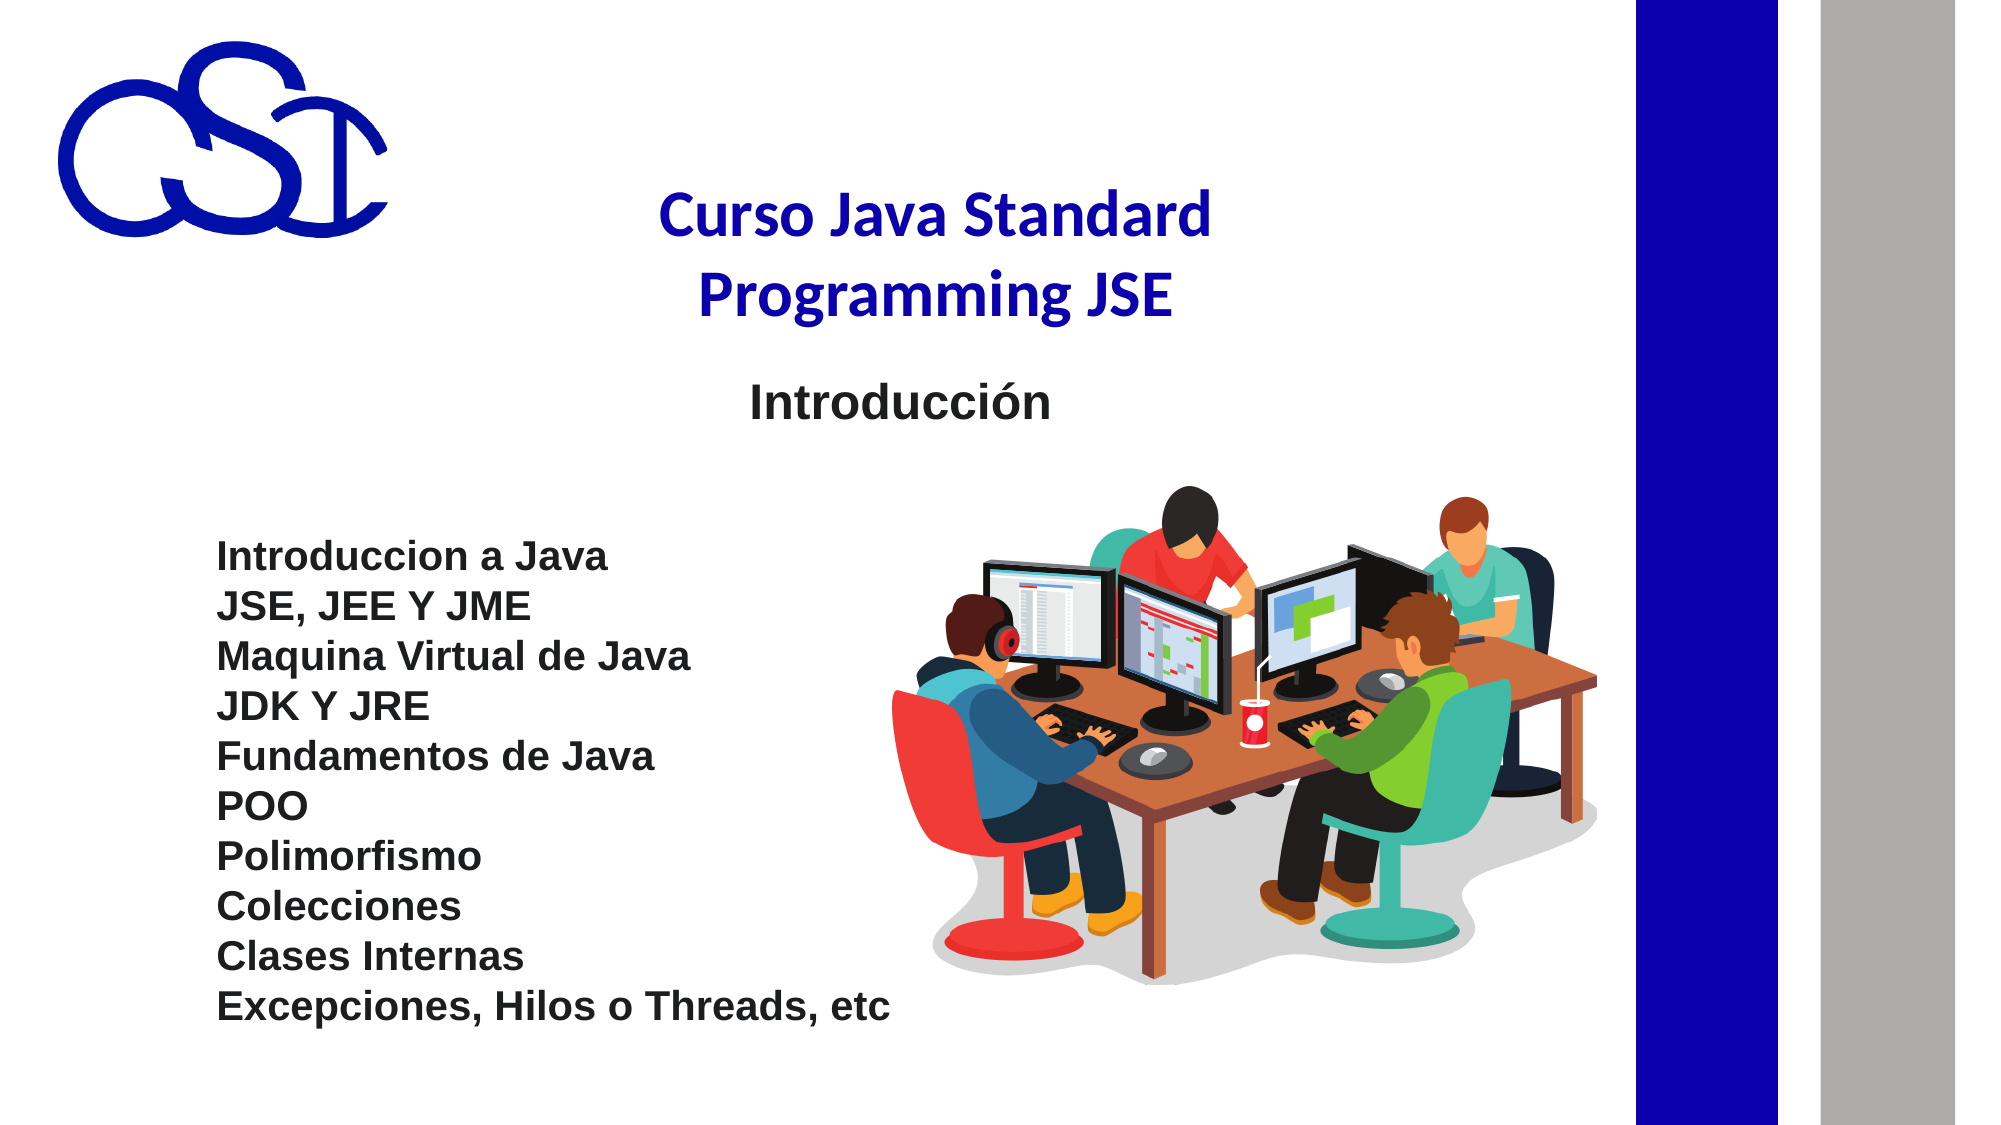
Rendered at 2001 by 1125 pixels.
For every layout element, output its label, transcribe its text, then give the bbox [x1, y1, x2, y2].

picture [892, 486, 1597, 985]
picture [56, 39, 388, 241]
text_box Introducción [221, 362, 1594, 497]
text_box [1635, 0, 1779, 1125]
text_box [1820, 0, 1956, 1125]
text_box Introduccion a Java JSE, JEE Y JME Maquina Virtual de Java JDK Y JRE Fundamentos de Java POO Polimorfismo Colecciones Clases Internas Excepciones, Hilos o Threads, etc [201, 521, 1574, 1037]
text_box Curso Java Standard Programming JSE [457, 162, 1416, 338]
